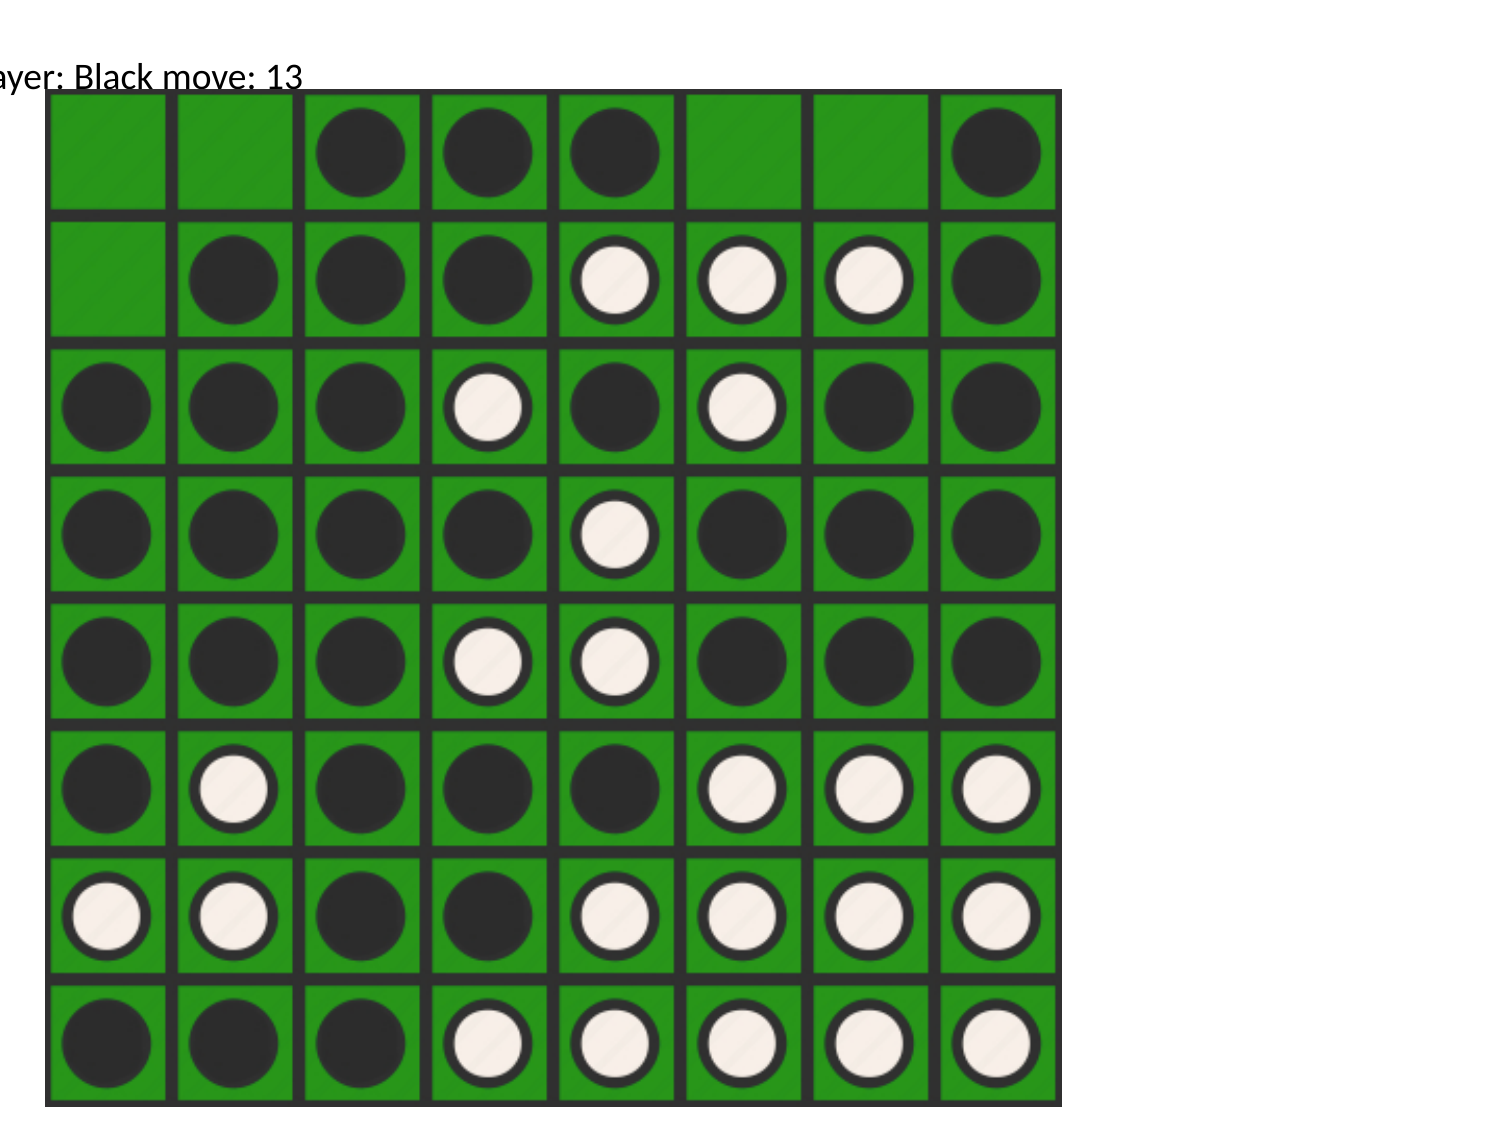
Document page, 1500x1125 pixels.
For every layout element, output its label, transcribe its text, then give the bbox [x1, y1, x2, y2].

picture [44, 89, 1062, 1107]
text_box turn: 55 player: Black move: 13 [0, 44, 319, 105]
